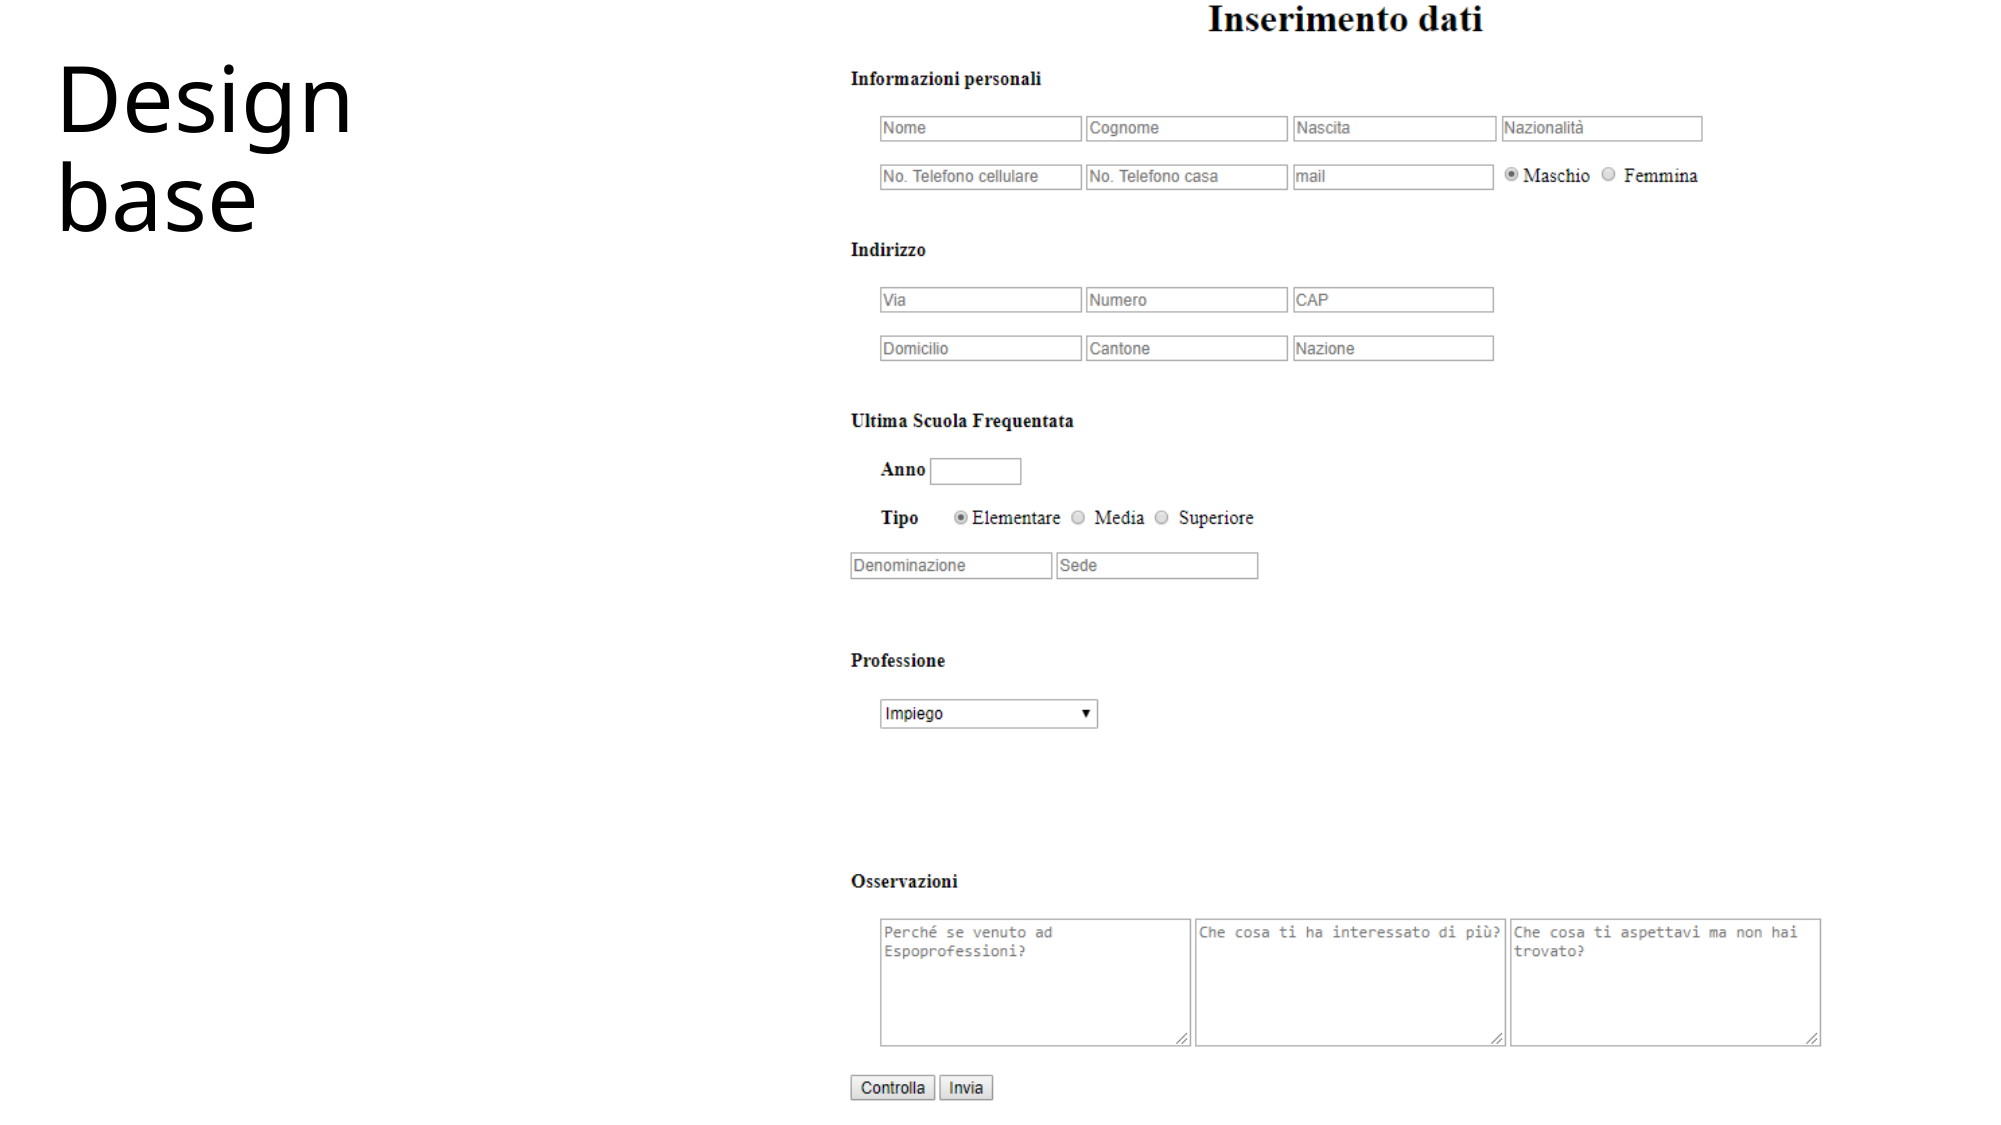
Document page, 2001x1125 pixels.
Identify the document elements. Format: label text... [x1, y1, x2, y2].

title Design base [40, 43, 578, 261]
picture [848, 0, 1828, 1114]
